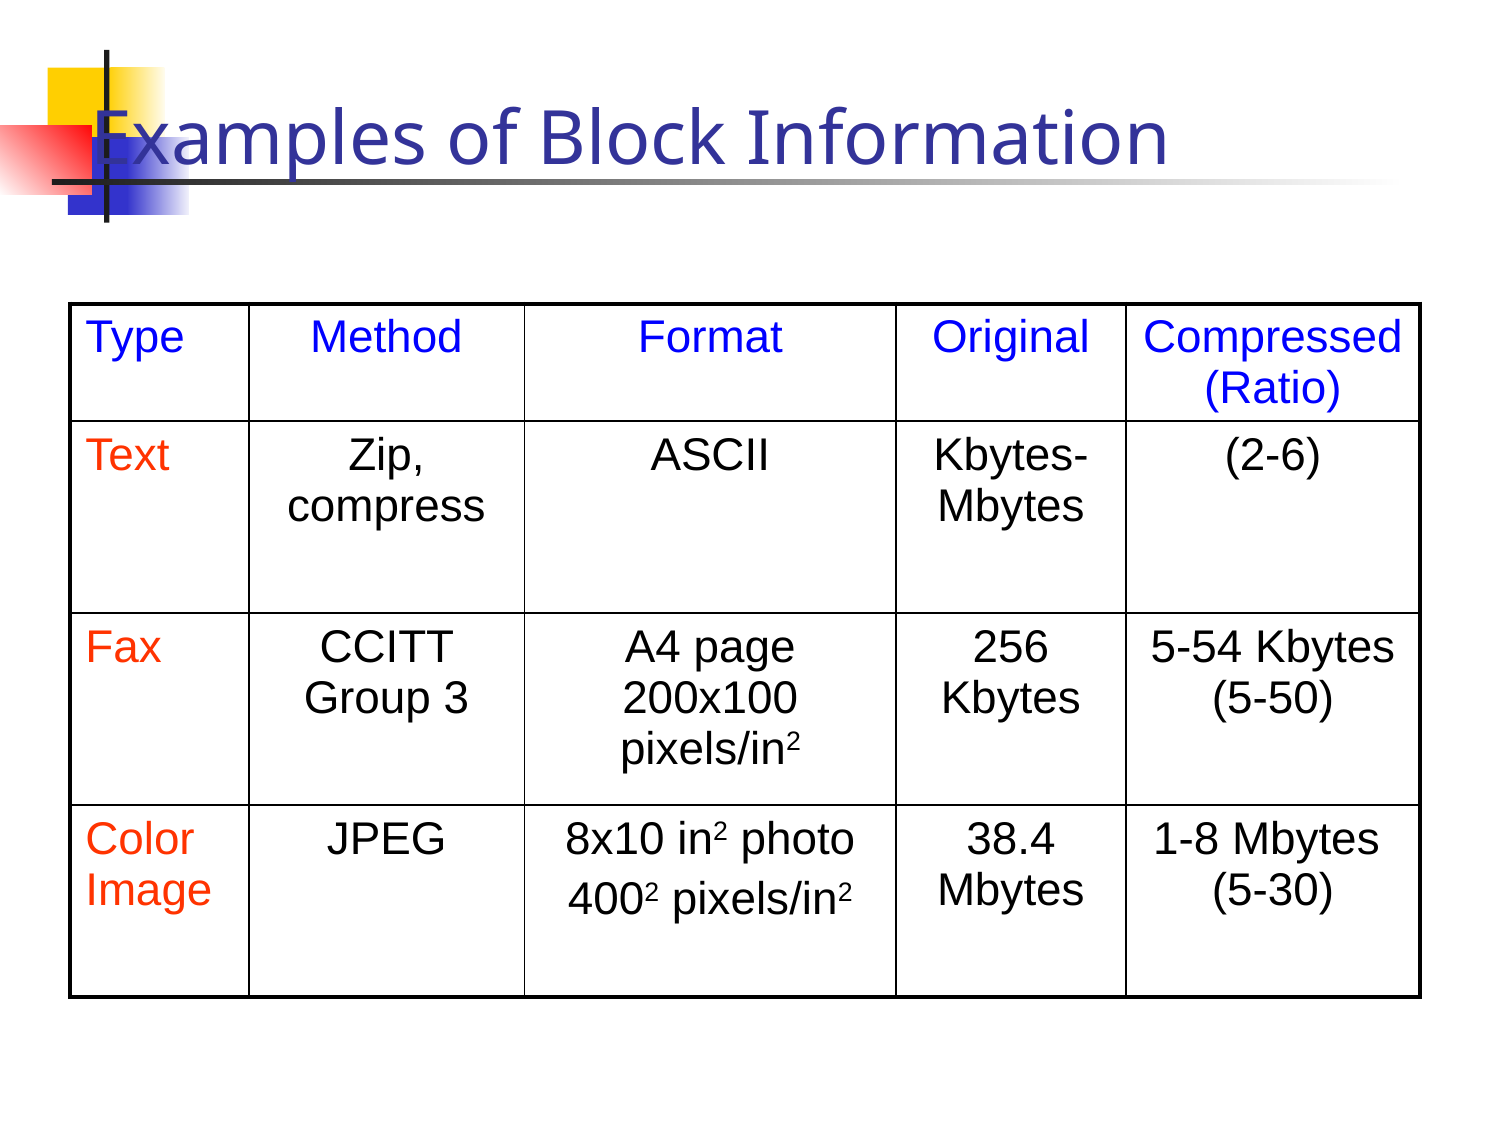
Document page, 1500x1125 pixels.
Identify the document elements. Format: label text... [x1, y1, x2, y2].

table_header Format [525, 306, 895, 420]
table_header Method [250, 306, 524, 420]
table_header Compressed(Ratio) [1127, 306, 1418, 420]
table_header Type [72, 306, 248, 420]
table_cell (2-6) [1127, 422, 1418, 612]
table_cell CCITT Group 3 [250, 614, 524, 804]
table_cell Color Image [72, 806, 248, 995]
table_cell ASCII [525, 422, 895, 612]
table_cell 8x10 in2 photo 4002 pixels/in2 [525, 806, 895, 995]
table_cell 256 Kbytes [897, 614, 1125, 804]
table_cell Zip, compress [250, 422, 524, 612]
table_cell 5-54 Kbytes (5-50) [1127, 614, 1418, 804]
table_cell Fax [72, 614, 248, 804]
table_cell Kbytes- Mbytes [897, 422, 1125, 612]
table_cell JPEG [250, 806, 524, 995]
table_cell A4 page 200x100 pixels/in2 [525, 614, 895, 804]
table_cell 38.4 Mbytes [897, 806, 1125, 995]
table_cell 1-8 Mbytes (5-30) [1127, 806, 1418, 995]
table_header Original [897, 306, 1125, 420]
table_cell Text [72, 422, 248, 612]
title Examples of Block Information [75, 20, 1313, 188]
